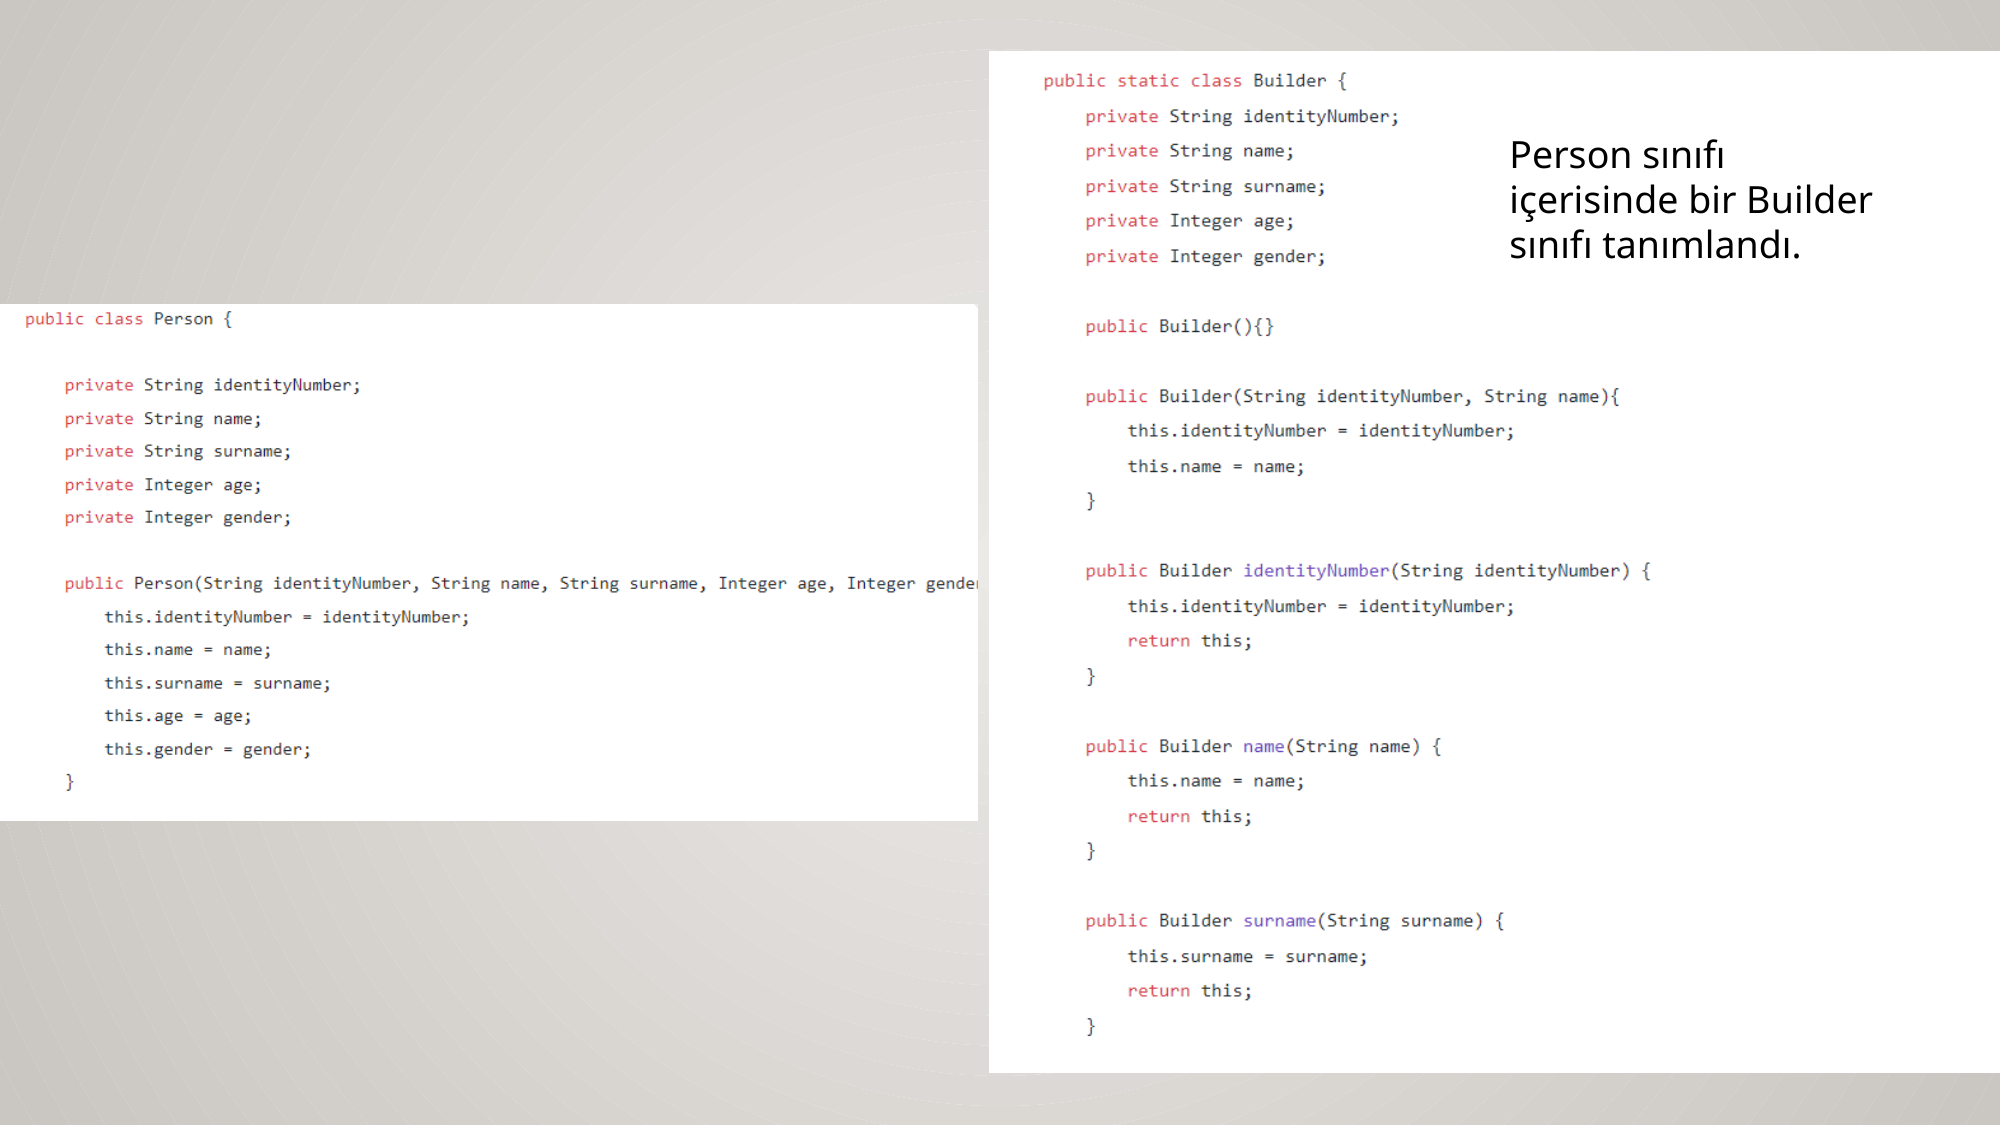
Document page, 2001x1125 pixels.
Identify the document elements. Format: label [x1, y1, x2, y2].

list [0, 304, 978, 821]
picture [988, 51, 2000, 1074]
